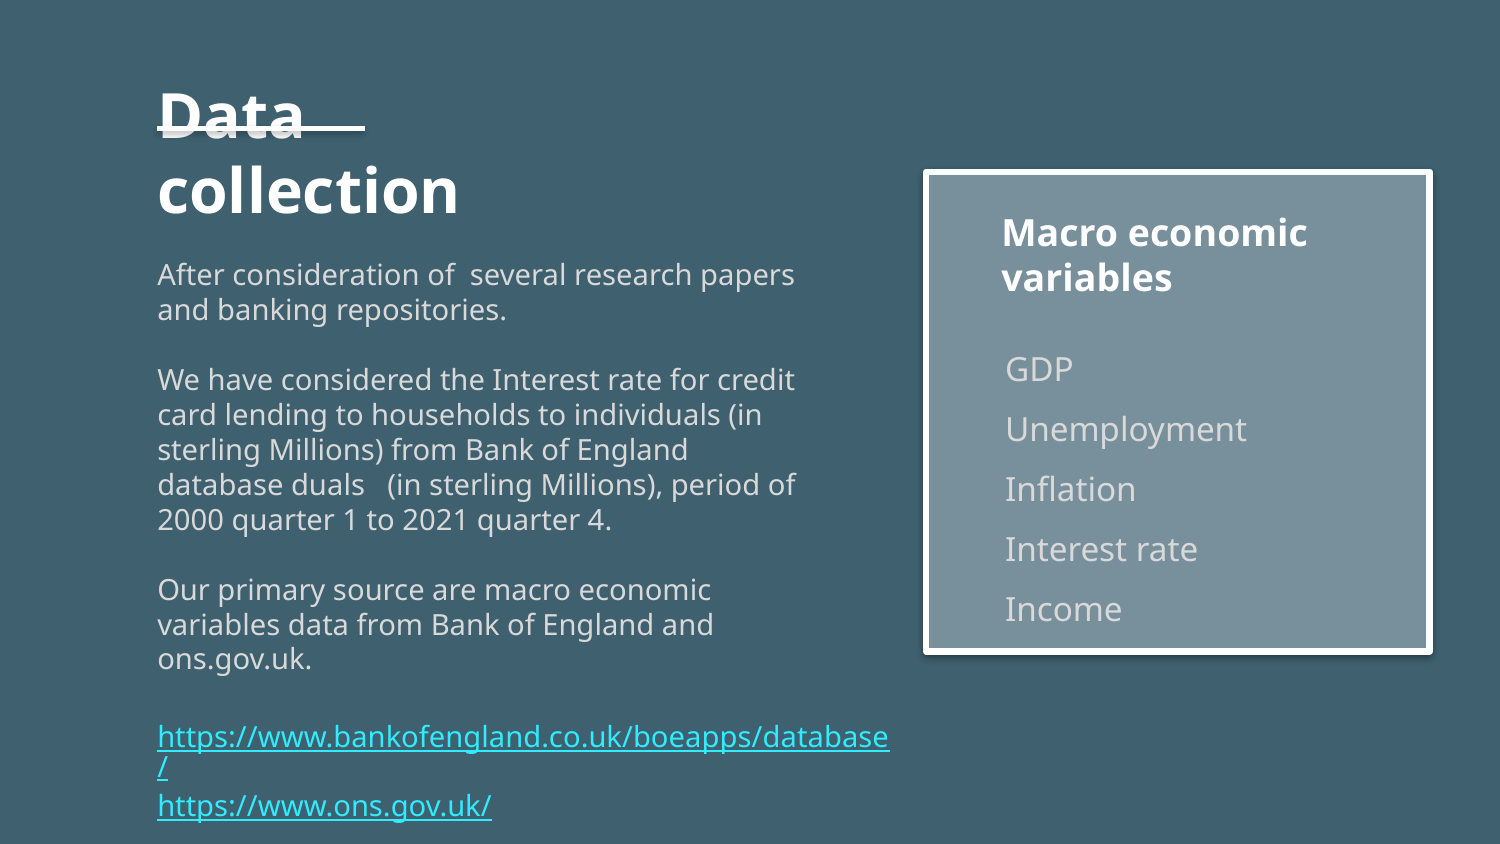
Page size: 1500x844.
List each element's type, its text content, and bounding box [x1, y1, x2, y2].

title Data collection [142, 95, 607, 241]
title After consideration of several research papers and banking repositories. We have considered the Interest rate for credit card lending to households to individuals (in sterling Millions) from Bank of England database duals (in sterling Millions), period of 2000 quarter 1 to 2021 quarter 4. Our primary source are macro economic variables data from Bank of England and ons.gov.uk. [142, 241, 833, 654]
text_box Macro economic variables [986, 237, 1424, 315]
text_box [923, 169, 1433, 655]
text_box https://www.bankofengland.co.uk/boeapps/database/ https://www.ons.gov.uk/ [142, 703, 909, 838]
text_box GDP Unemployment Inflation Interest rate Income [892, 346, 1370, 643]
